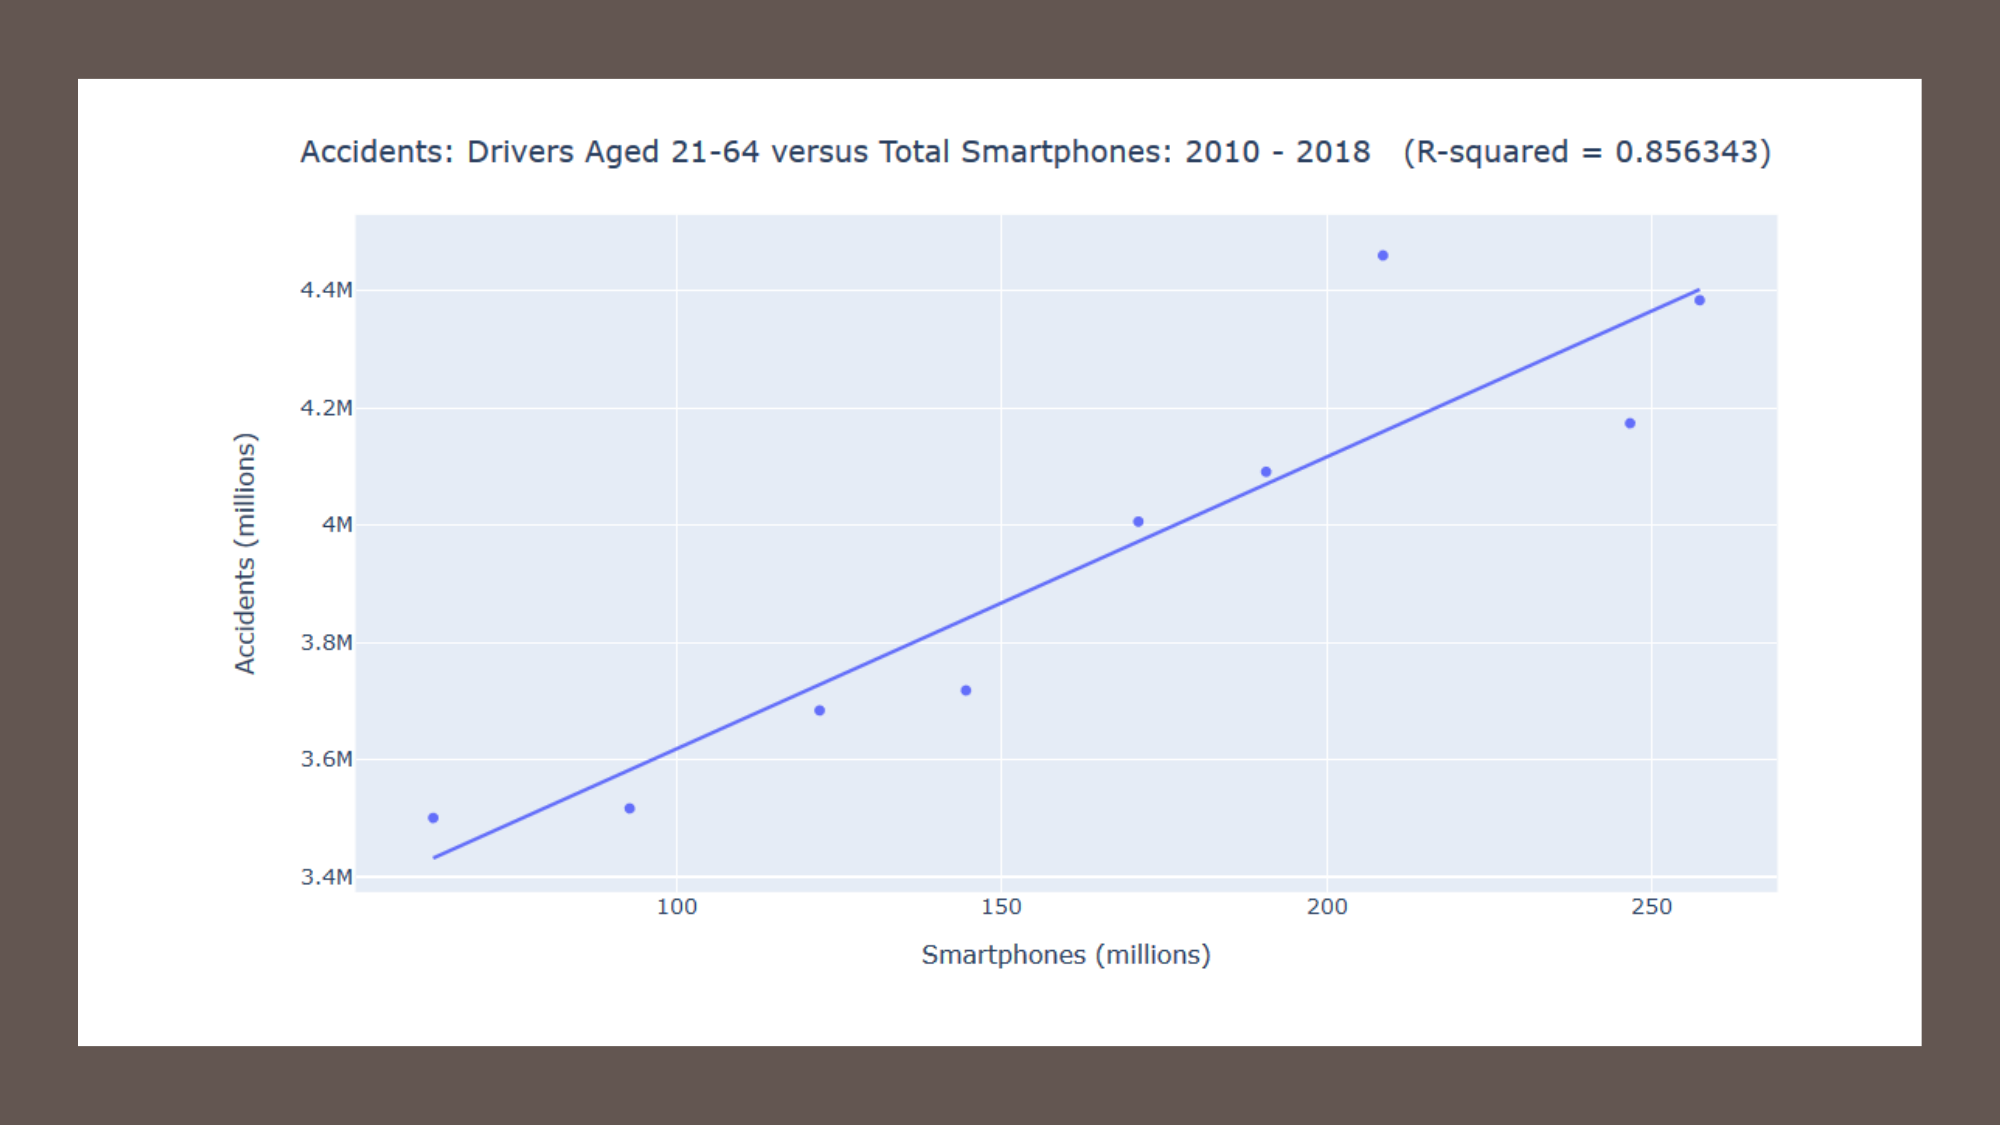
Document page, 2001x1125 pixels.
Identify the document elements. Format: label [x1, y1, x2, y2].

text_box [77, 78, 1923, 1047]
text_box [0, 0, 2000, 1125]
picture [105, 119, 1895, 1006]
